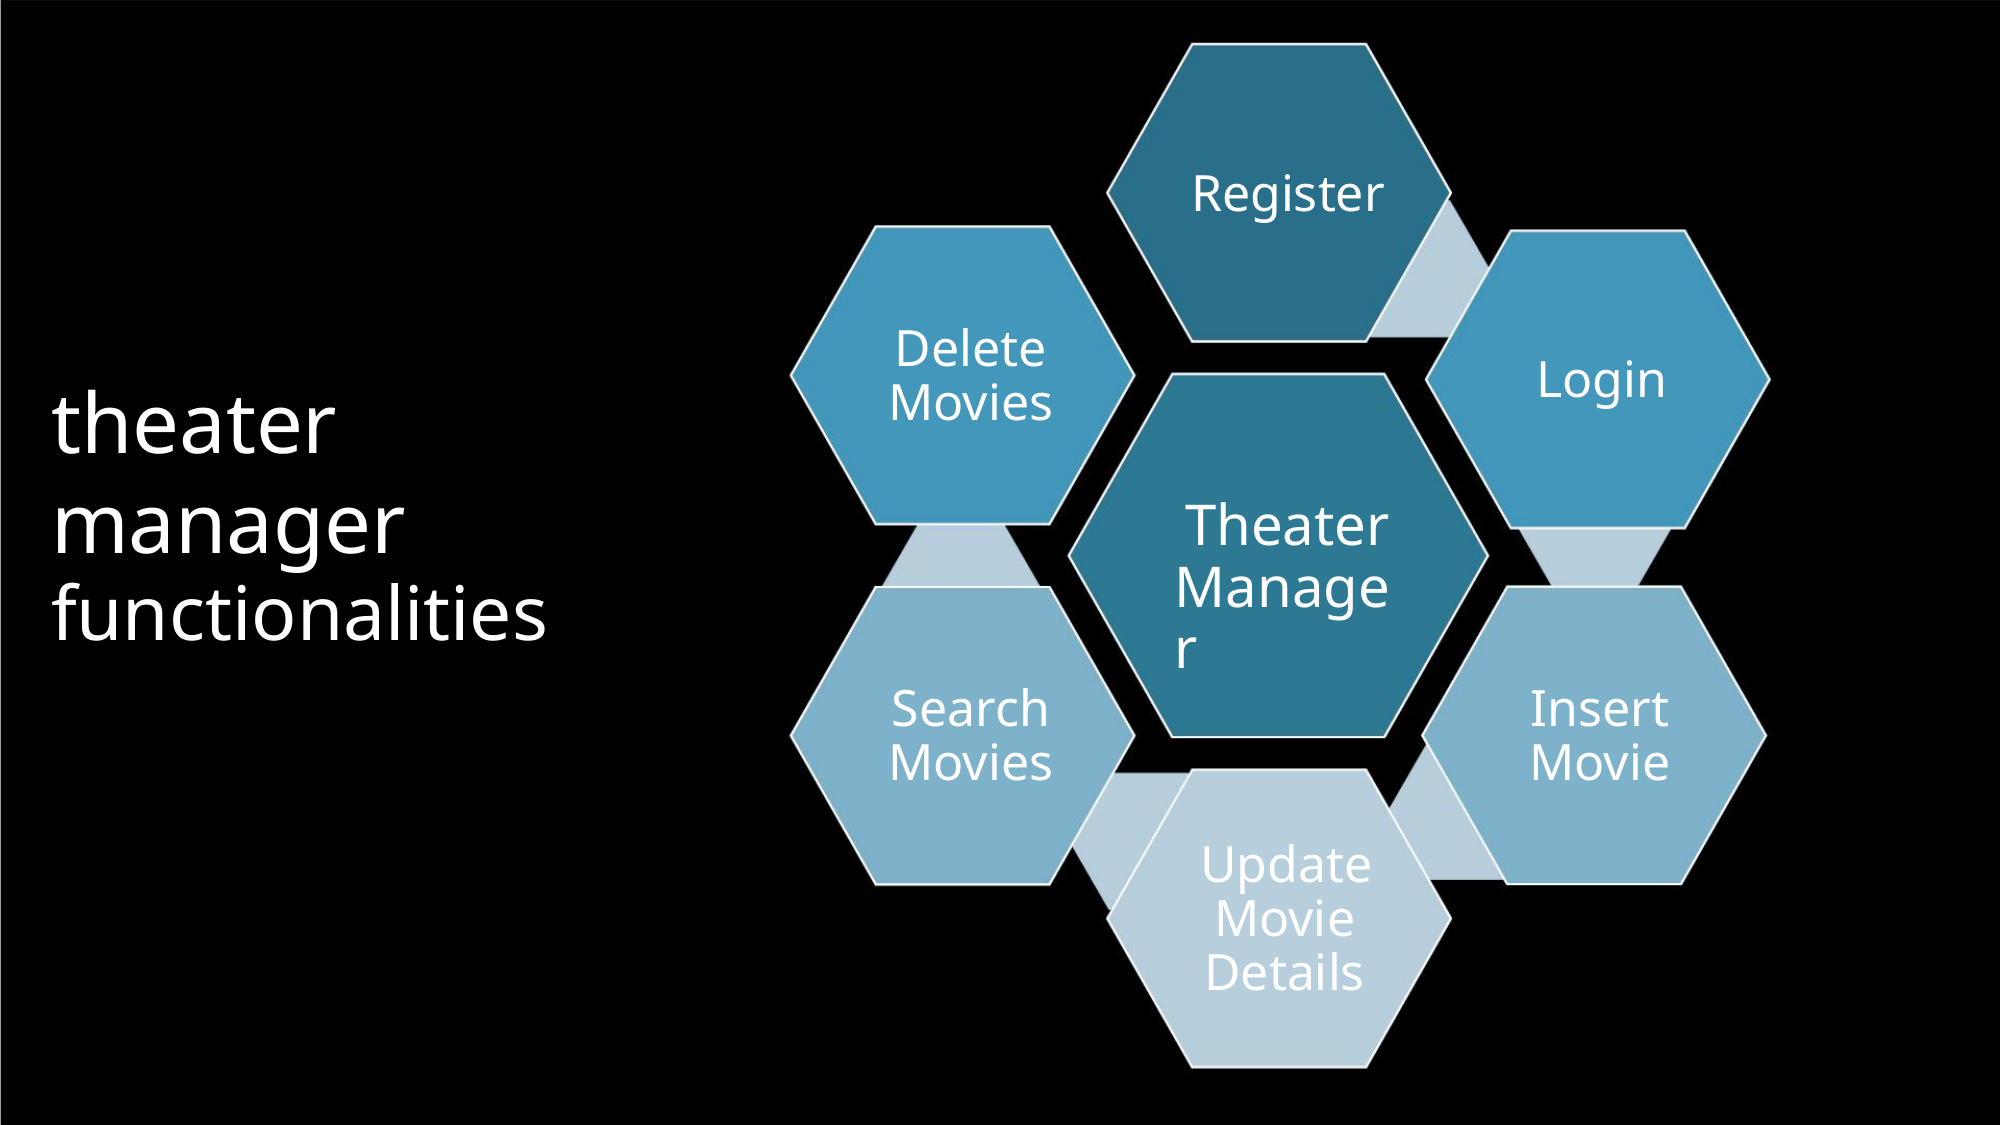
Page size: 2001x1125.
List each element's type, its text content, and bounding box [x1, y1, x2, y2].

text_box Register [1190, 161, 1391, 222]
text_box Delete Movies [888, 316, 1061, 431]
text_box Insert Movie [1529, 676, 1683, 791]
text_box [0, 0, 2000, 1125]
text_box Update Movie Details [1200, 832, 1382, 1001]
text_box Login [1536, 347, 1684, 408]
text_box Search Movies [888, 676, 1061, 791]
text_box Theater Manager [1174, 489, 1406, 680]
text_box manager functionalities [51, 470, 824, 656]
text_box theater [51, 370, 499, 470]
